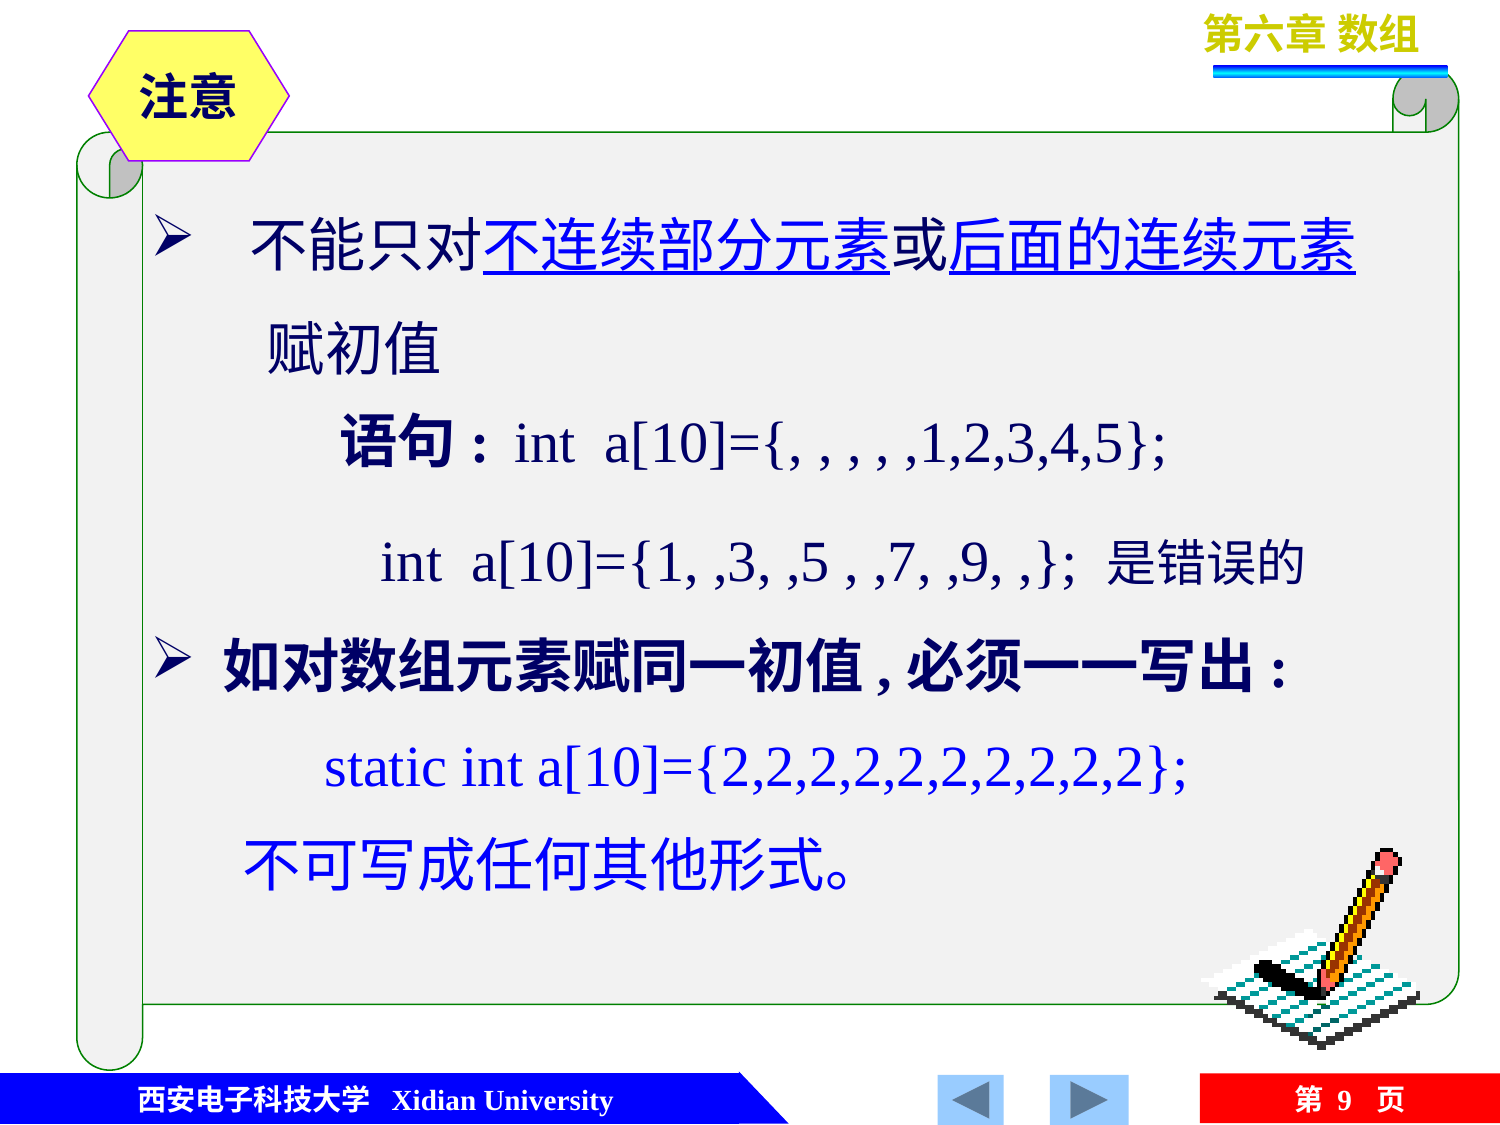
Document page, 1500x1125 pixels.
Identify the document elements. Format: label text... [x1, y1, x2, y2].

text_box 不能只对不连续部分元素或后面的连续元素 赋初值 [135, 172, 1400, 390]
text_box 注意 [88, 30, 290, 161]
text_box int a[10]={1, ,3, ,5 , ,7, ,9, ,}; 是错误的 [365, 515, 1322, 601]
text_box 语句: int a[10]={, , , , ,1,2,3,4,5}; [324, 397, 1227, 482]
text_box 如对数组元素赋同一初值,必须一一写出: static int a[10]={2,2,2,2,2,2,2,2,2,2}; 不可写成任何其他形式。 [135, 621, 1392, 906]
picture [1201, 826, 1426, 1051]
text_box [1187, 0, 1460, 79]
text_box [76, 87, 1459, 1071]
